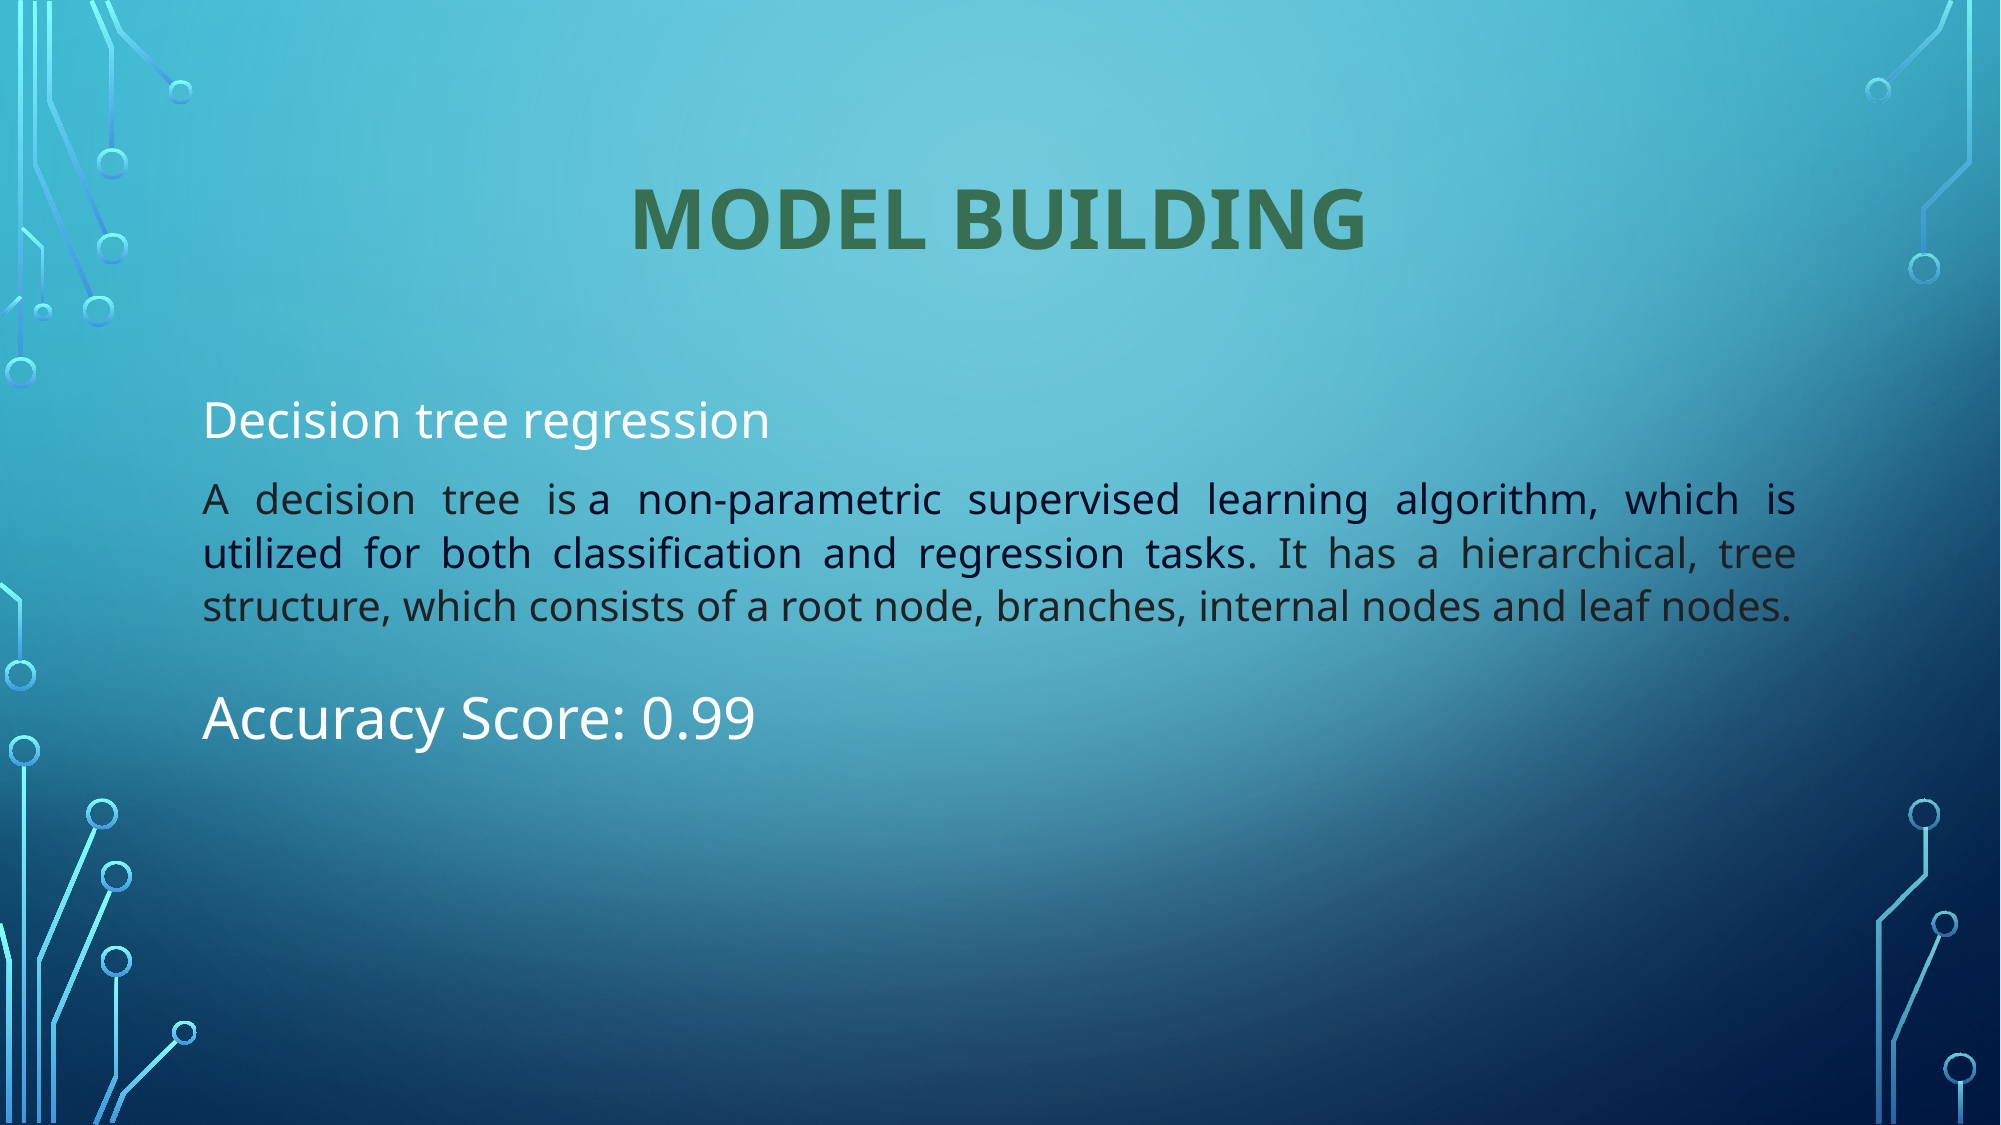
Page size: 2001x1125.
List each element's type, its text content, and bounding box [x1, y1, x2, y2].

list Decision tree regression A decision tree is a non-parametric supervised learning algorithm, which is utilized for both classification and regression tasks. It has a hierarchical, tree structure, which consists of a root node, branches, internal nodes and leaf nodes. Accuracy Score: 0.99 [187, 369, 1813, 950]
title Model building [187, 101, 1813, 344]
